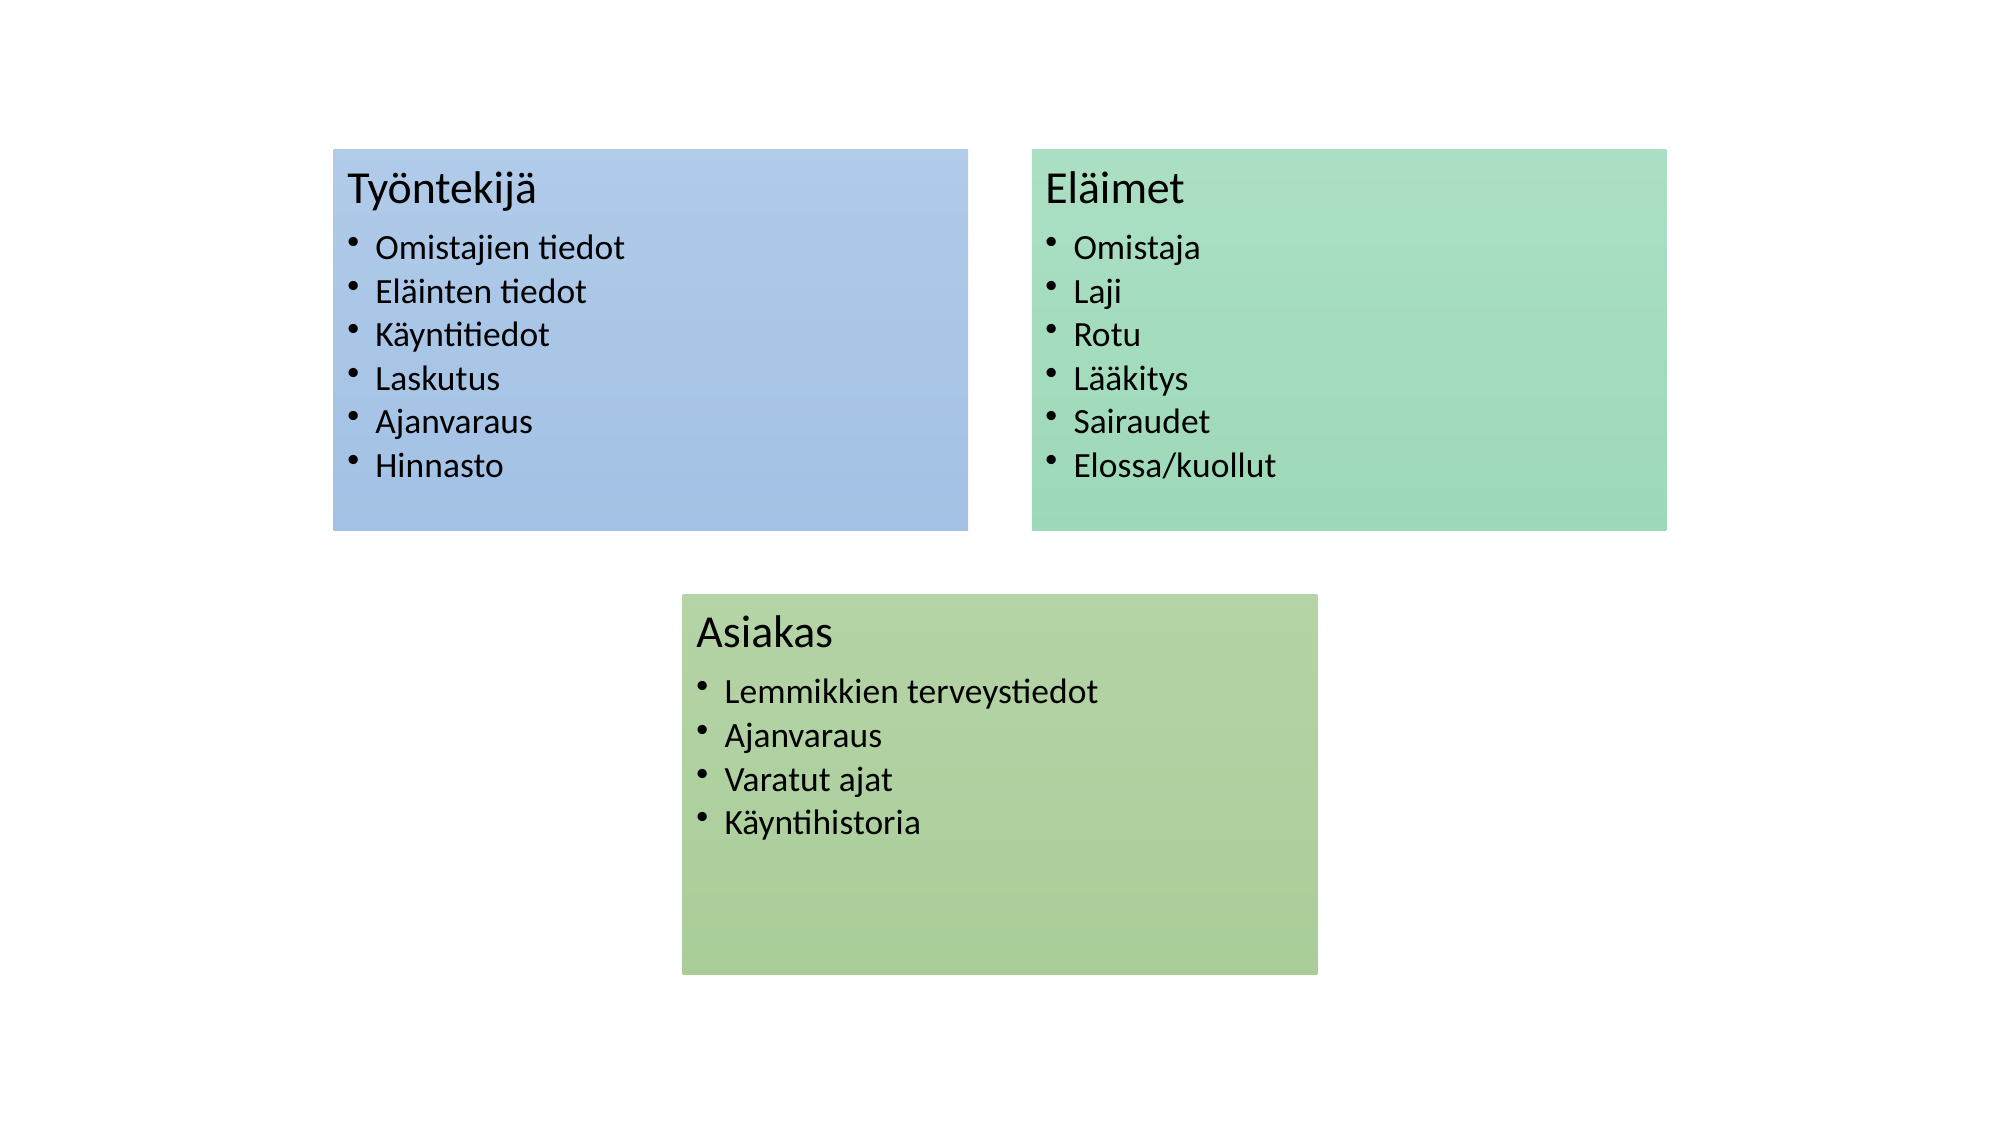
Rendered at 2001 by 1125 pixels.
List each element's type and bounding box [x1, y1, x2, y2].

text_box [333, 117, 1667, 1007]
